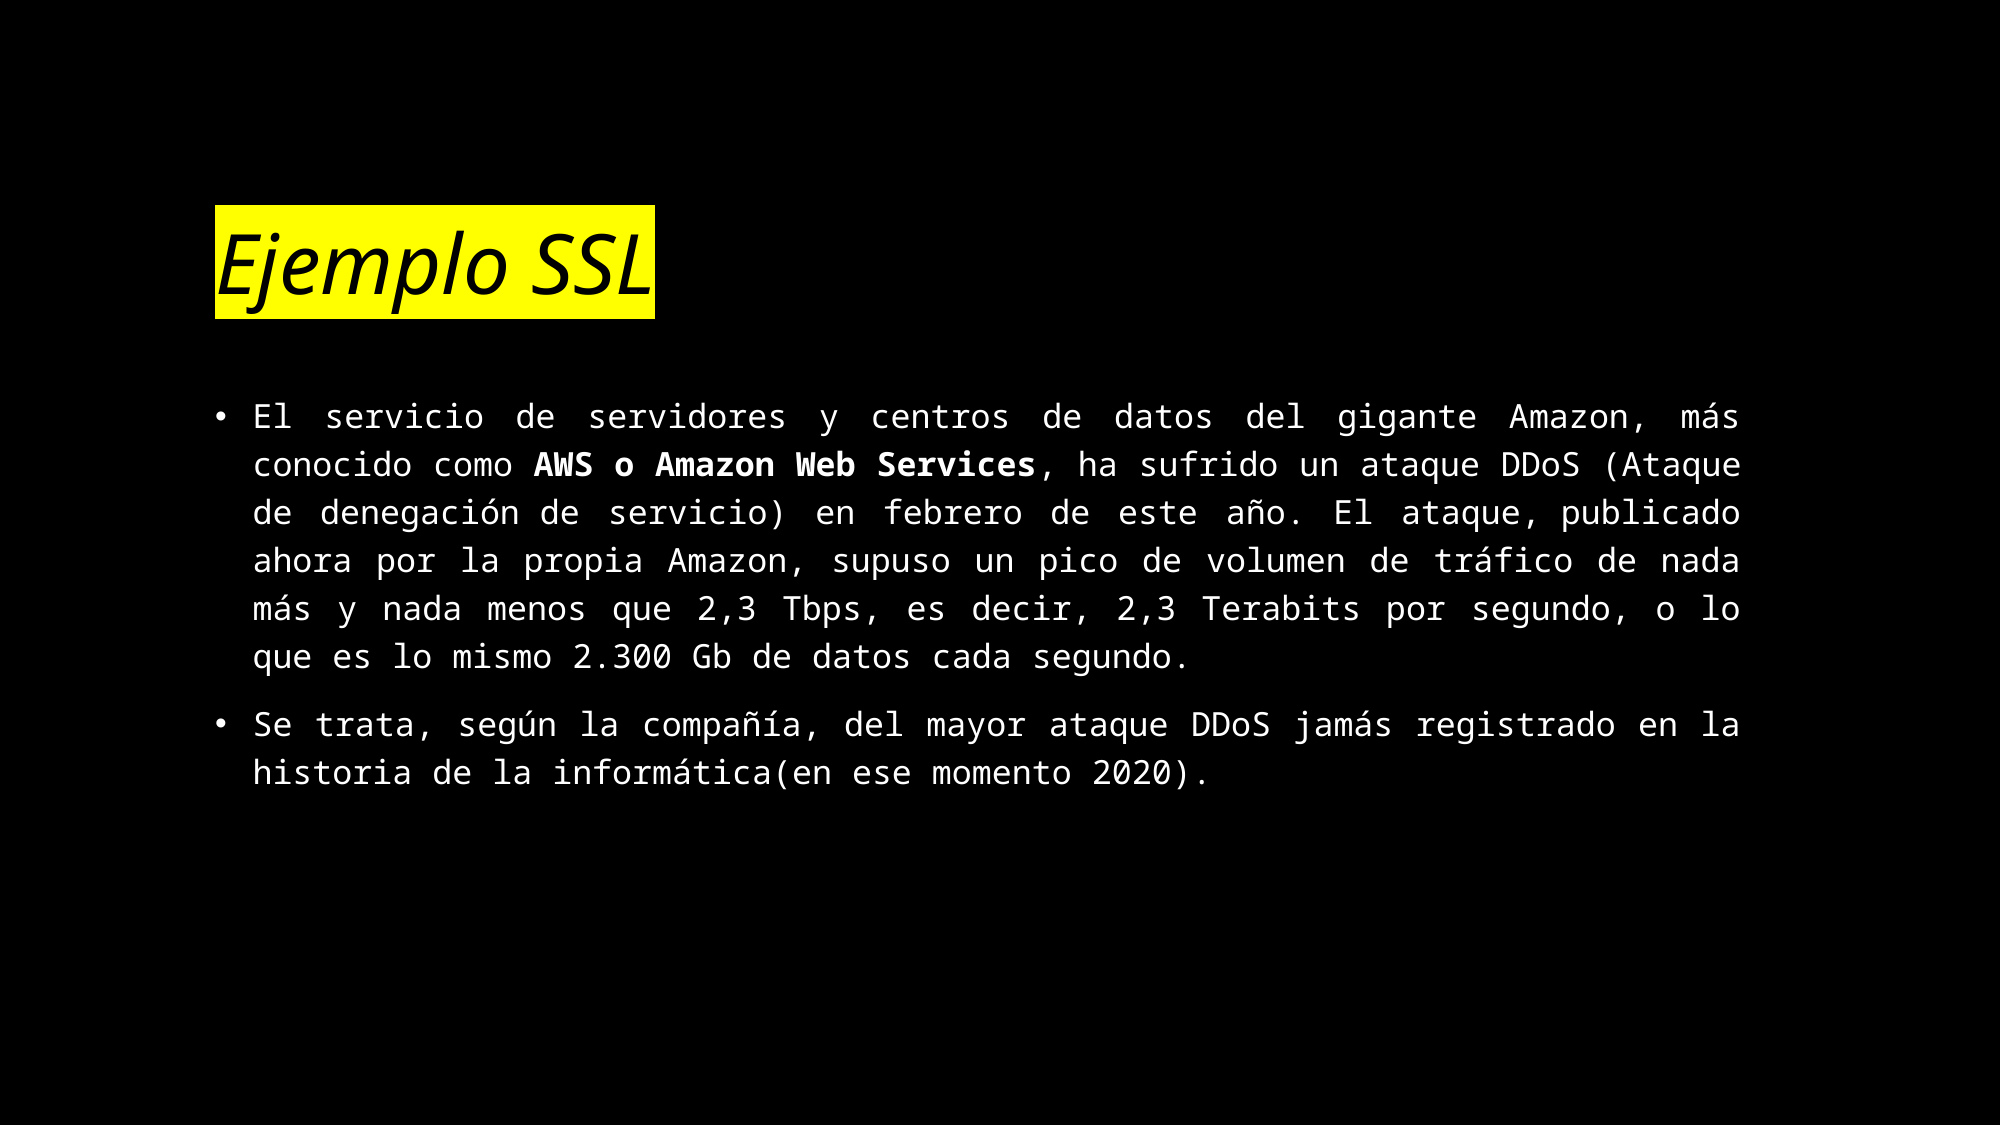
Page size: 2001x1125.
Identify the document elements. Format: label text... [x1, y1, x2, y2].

list El servicio de servidores y centros de datos del gigante Amazon, más conocido como AWS o Amazon Web Services, ha sufrido un ataque DDoS (Ataque de denegación de servicio) en febrero de este año. El ataque, publicado ahora por la propia Amazon, supuso un pico de volumen de tráfico de nada más y nada menos que 2,3 Tbps, es decir, 2,3 Terabits por segundo, o lo que es lo mismo 2.300 Gb de datos cada segundo. Se trata, según la compañía, del mayor ataque DDoS jamás registrado en la historia de la informática(en ese momento 2020). [200, 380, 1758, 1038]
title Ejemplo SSL [200, 59, 1758, 319]
